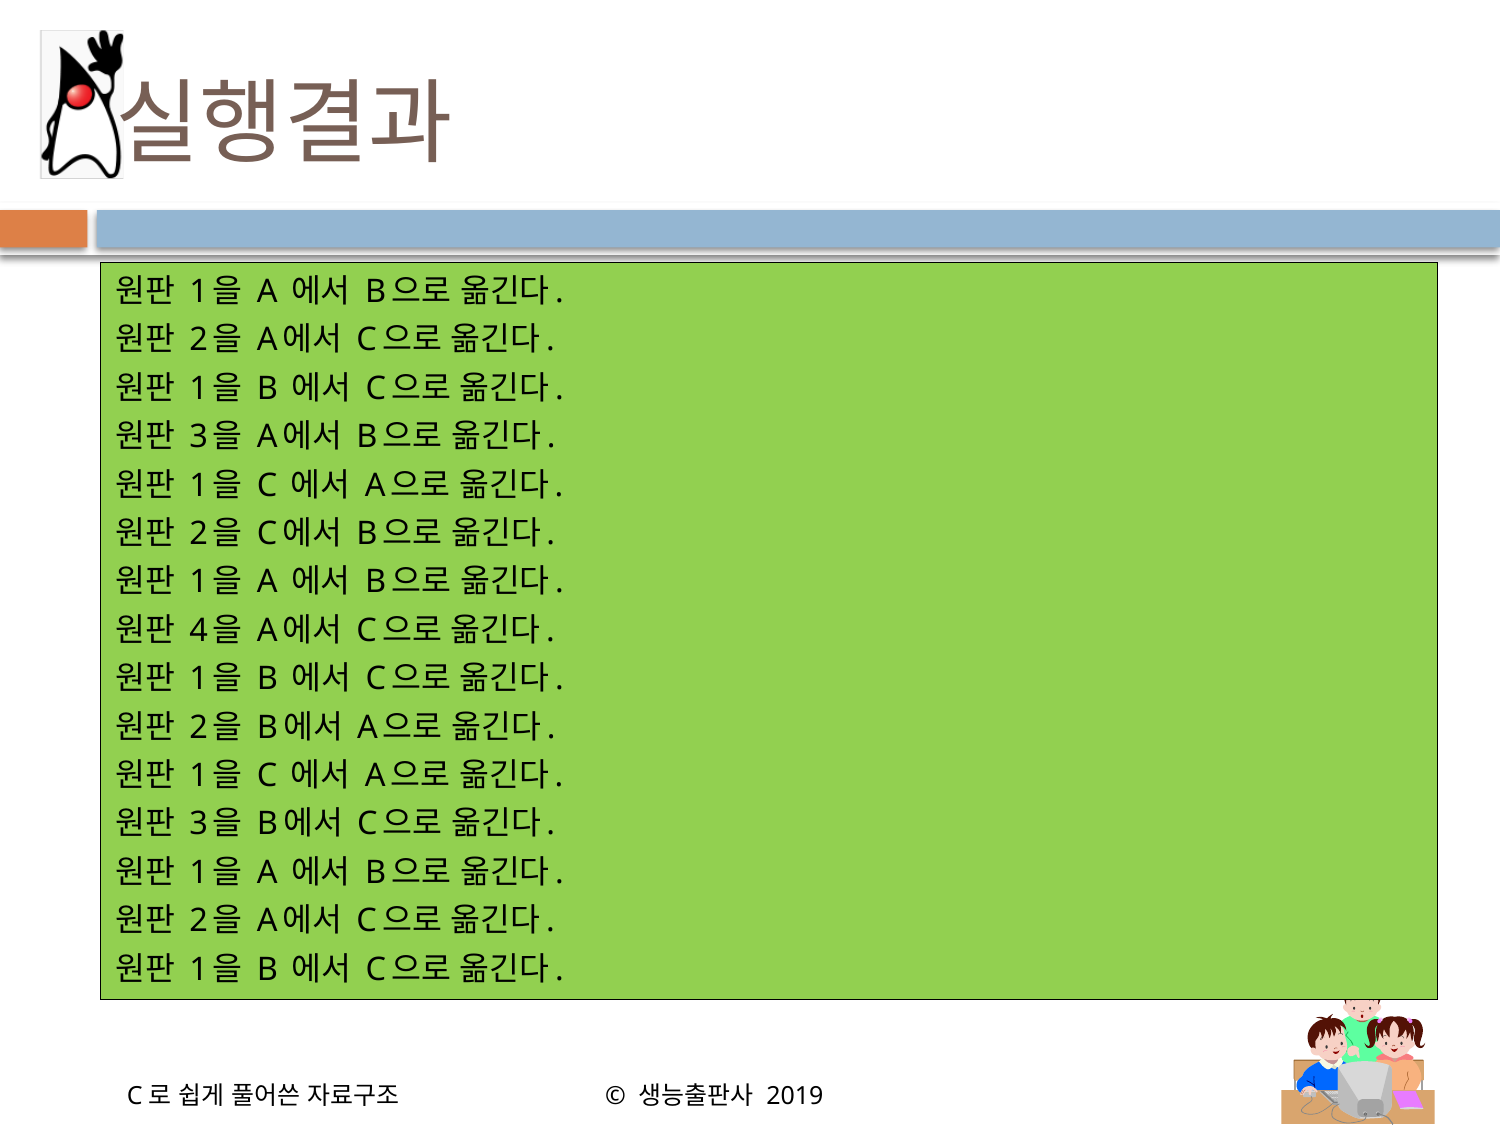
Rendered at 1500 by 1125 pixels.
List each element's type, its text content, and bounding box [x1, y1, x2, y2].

list 원판 1을 A 에서 B으로 옮긴다. 원판 2을 A에서 C으로 옮긴다. 원판 1을 B 에서 C으로 옮긴다. 원판 3을 A에서 B으로 옮긴다. 원판 1을 C 에서 A으로 옮긴다. 원판 2을 C에서 B으로 옮긴다. 원판 1을 A 에서 B으로 옮긴다. 원판 4을 A에서 C으로 옮긴다. 원판 1을 B 에서 C으로 옮긴다. 원판 2을 B에서 A으로 옮긴다. 원판 1을 C 에서 A으로 옮긴다. 원판 3을 B에서 C으로 옮긴다. 원판 1을 A 에서 B으로 옮긴다. 원판 2을 A에서 C으로 옮긴다. 원판 1을 B 에서 C으로 옮긴다. [100, 262, 1438, 1000]
title 실행결과 [100, 37, 1438, 200]
picture [39, 30, 124, 179]
